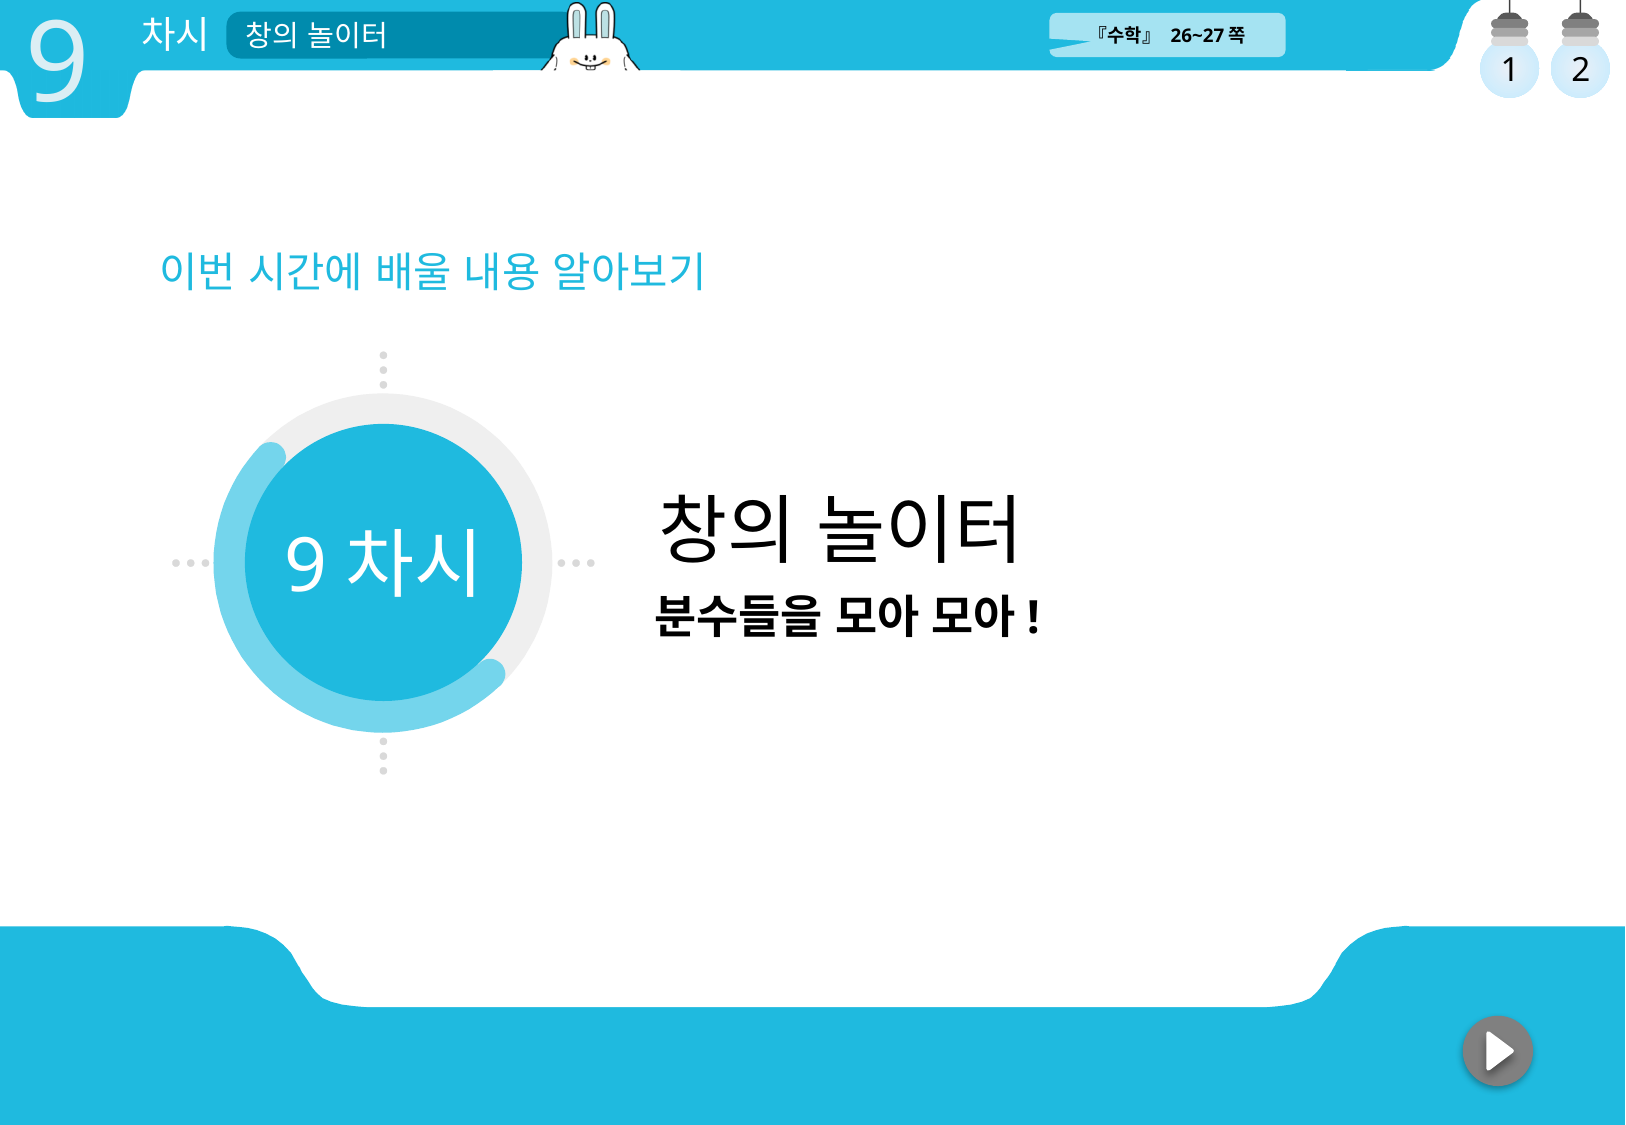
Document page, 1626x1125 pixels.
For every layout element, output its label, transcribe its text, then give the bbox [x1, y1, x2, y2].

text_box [172, 350, 595, 775]
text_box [1346, 0, 1611, 98]
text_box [639, 473, 1485, 652]
picture [3, 70, 145, 118]
picture [539, 2, 641, 70]
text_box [0, 925, 1625, 1125]
text_box 이번 시간에 배울 내용 알아보기 [144, 238, 848, 304]
text_box 『수학』 26~27쪽 [1047, 10, 1288, 60]
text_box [1462, 1015, 1534, 1087]
